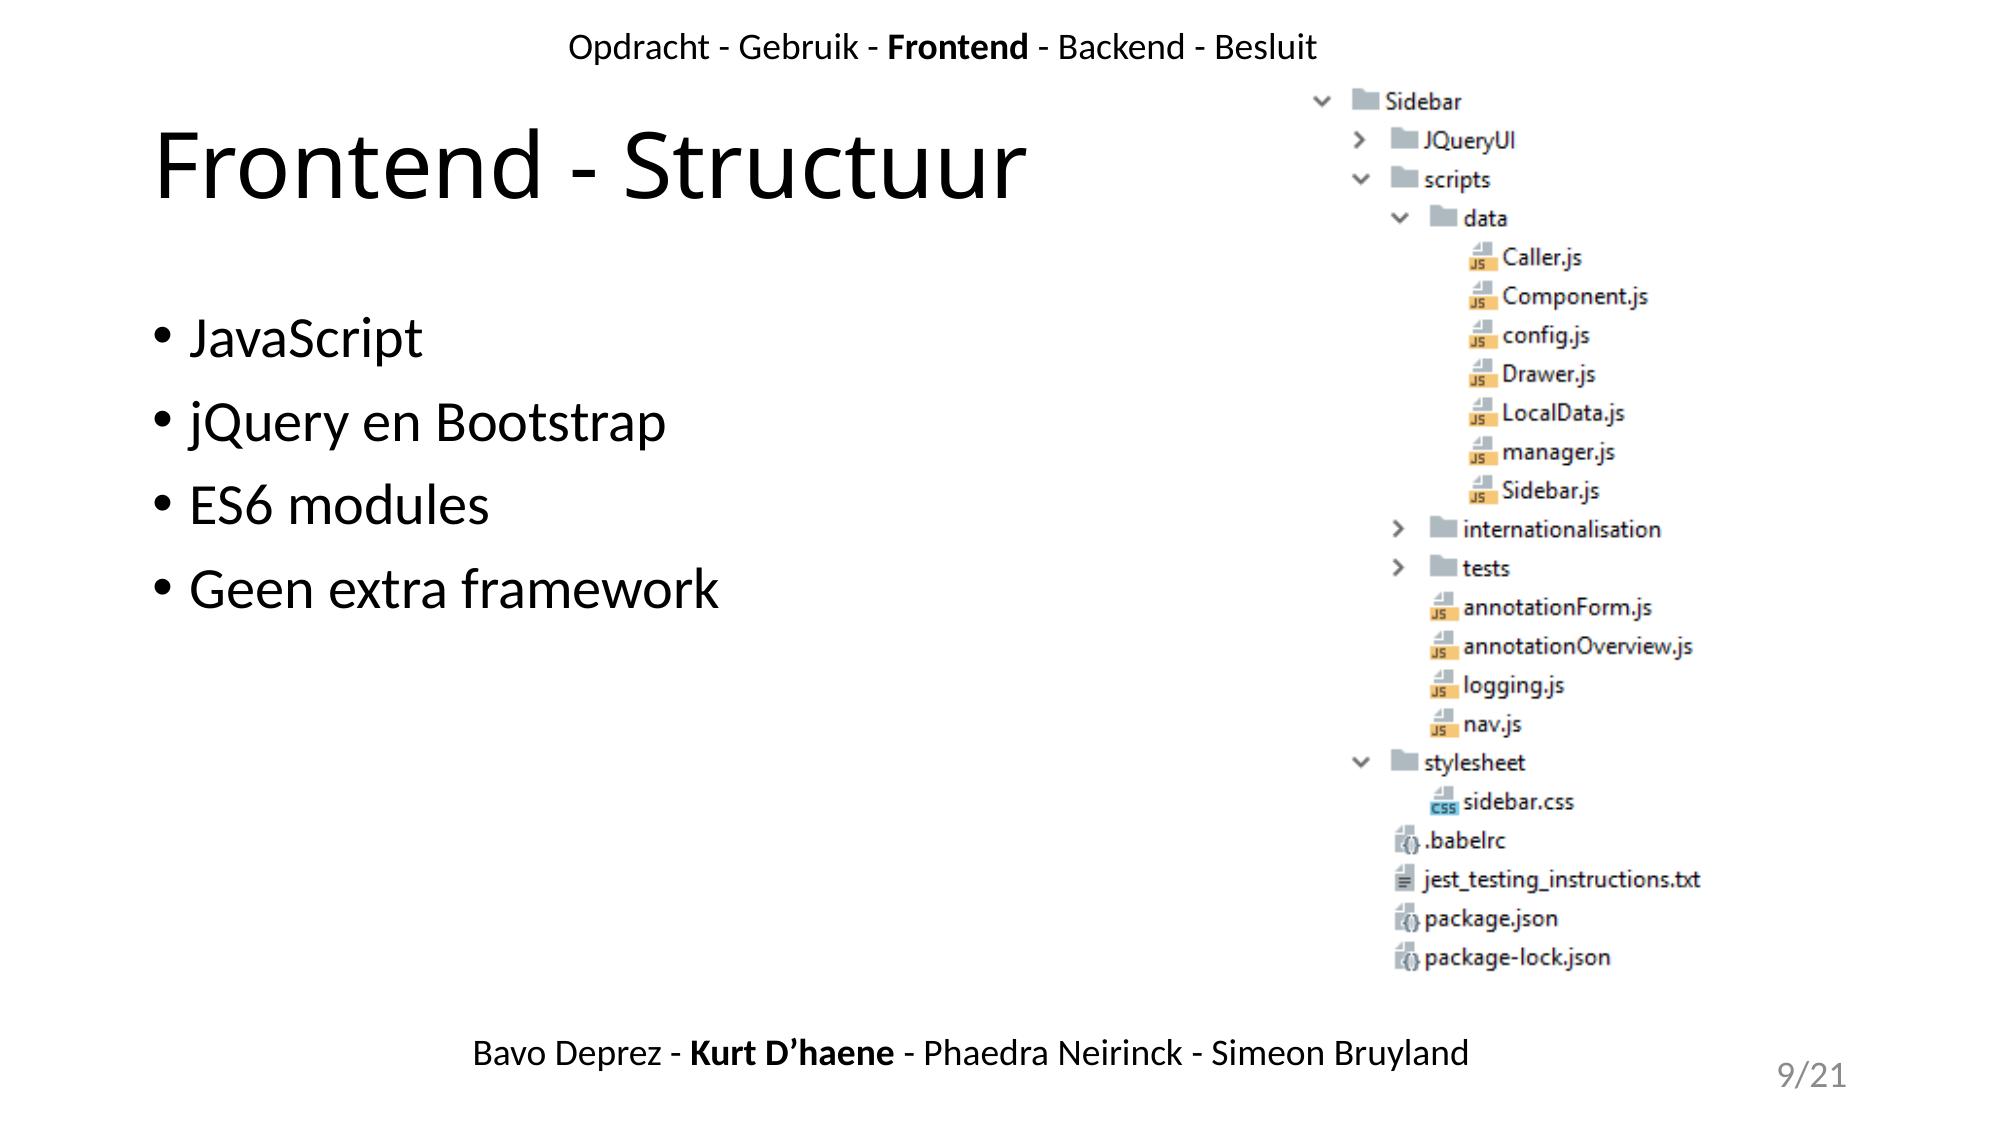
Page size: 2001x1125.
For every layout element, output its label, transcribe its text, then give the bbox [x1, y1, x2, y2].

text_box Bavo Deprez - Kurt D’haene - Phaedra Neirinck - Simeon Bruyland [429, 1020, 1514, 1081]
slide_number 9/21 [1412, 1042, 1863, 1103]
list JavaScript jQuery en Bootstrap ES6 modules Geen extra framework [137, 299, 1863, 1014]
picture [1306, 81, 1736, 981]
title Frontend - Structuur [137, 59, 1863, 278]
text_box Opdracht - Gebruik - Frontend - Backend - Besluit [553, 14, 1333, 75]
